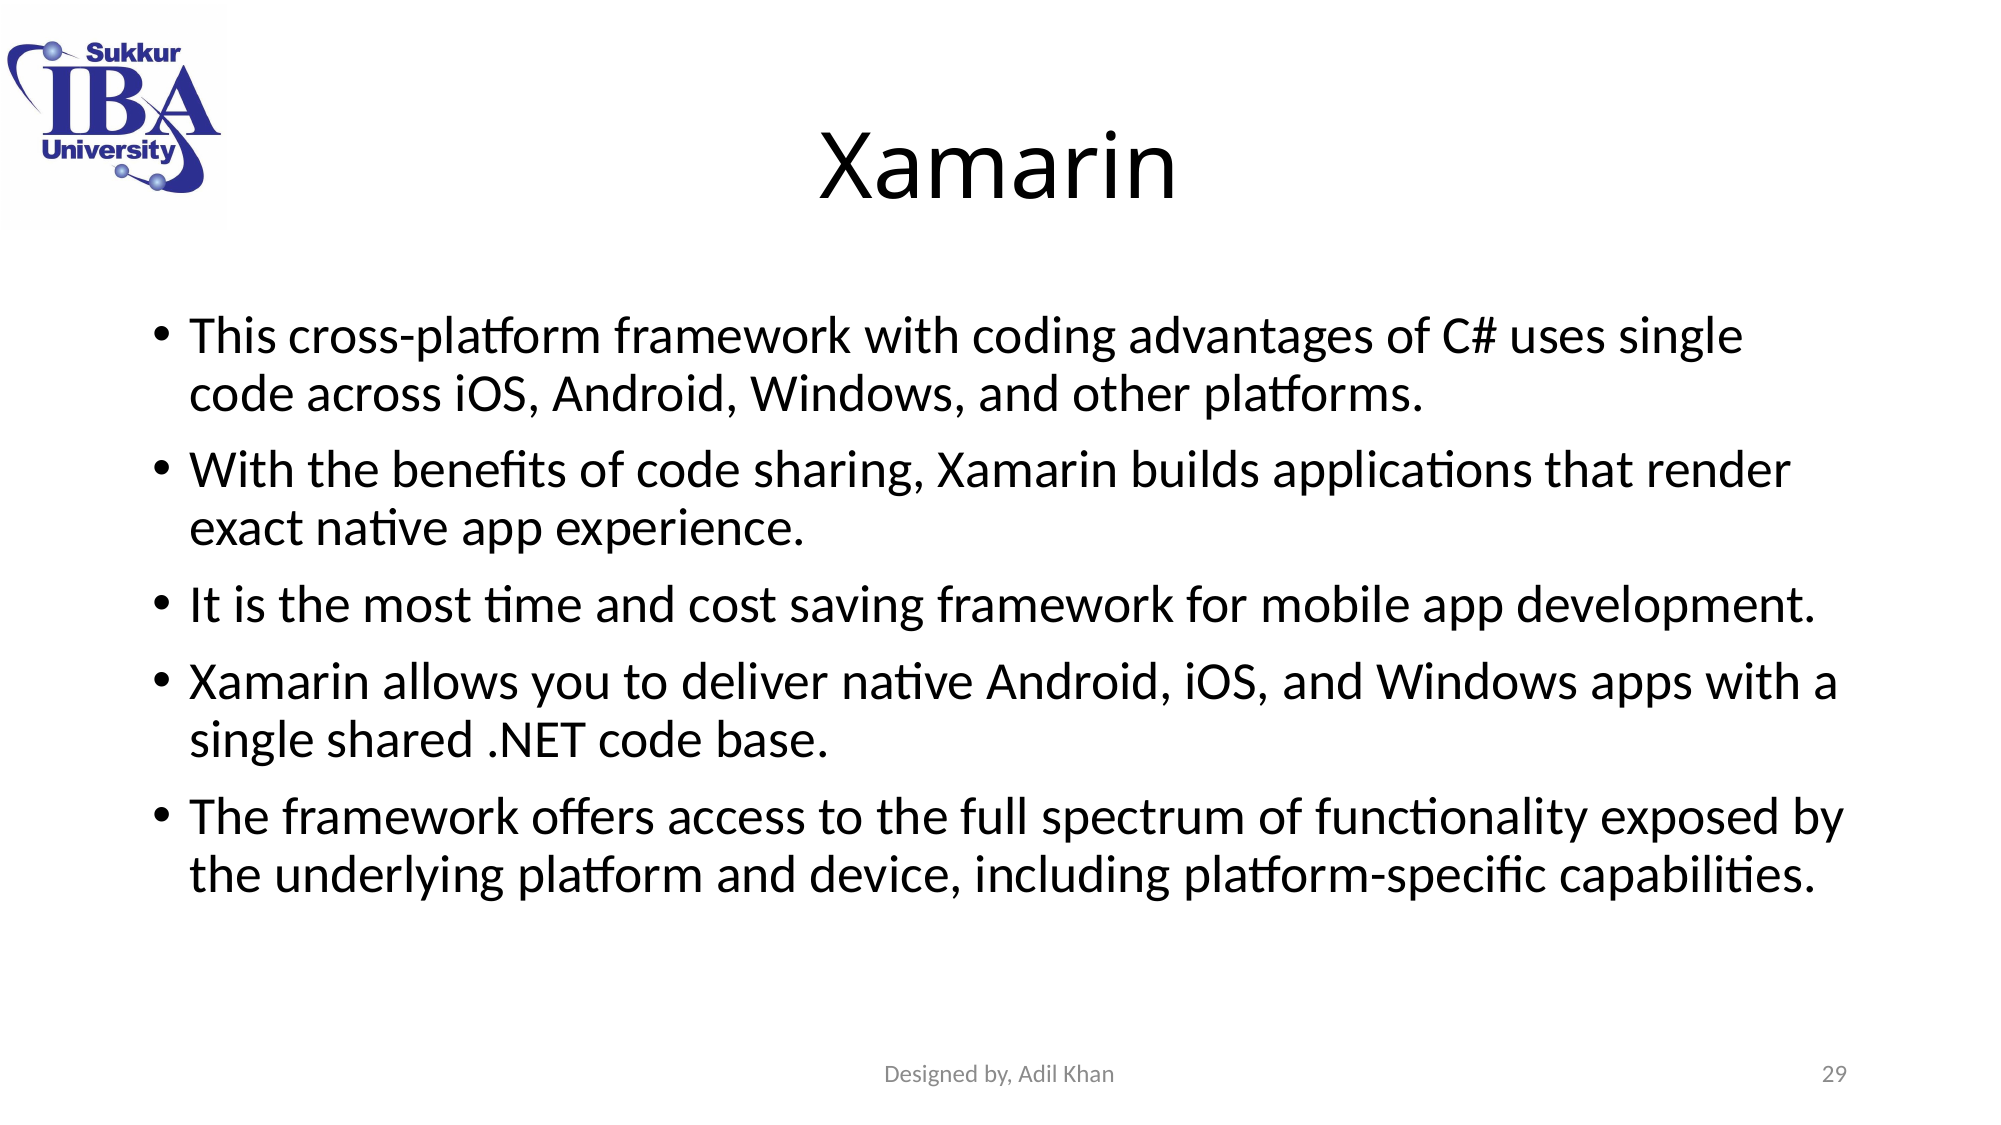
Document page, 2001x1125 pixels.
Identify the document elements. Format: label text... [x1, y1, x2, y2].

slide_number 29 [1412, 1042, 1863, 1103]
footer Designed by, Adil Khan [662, 1042, 1338, 1103]
title Xamarin [137, 59, 1863, 278]
list This cross-platform framework with coding advantages of C# uses single code across iOS, Android, Windows, and other platforms. With the benefits of code sharing, Xamarin builds applications that render exact native app experience. It is the most time and cost saving framework for mobile app development. Xamarin allows you to deliver native Android, iOS, and Windows apps with a single shared .NET code base. The framework offers access to the full spectrum of functionality exposed by the underlying platform and device, including platform-specific capabilities. [137, 299, 1863, 1014]
picture [1, 4, 227, 230]
